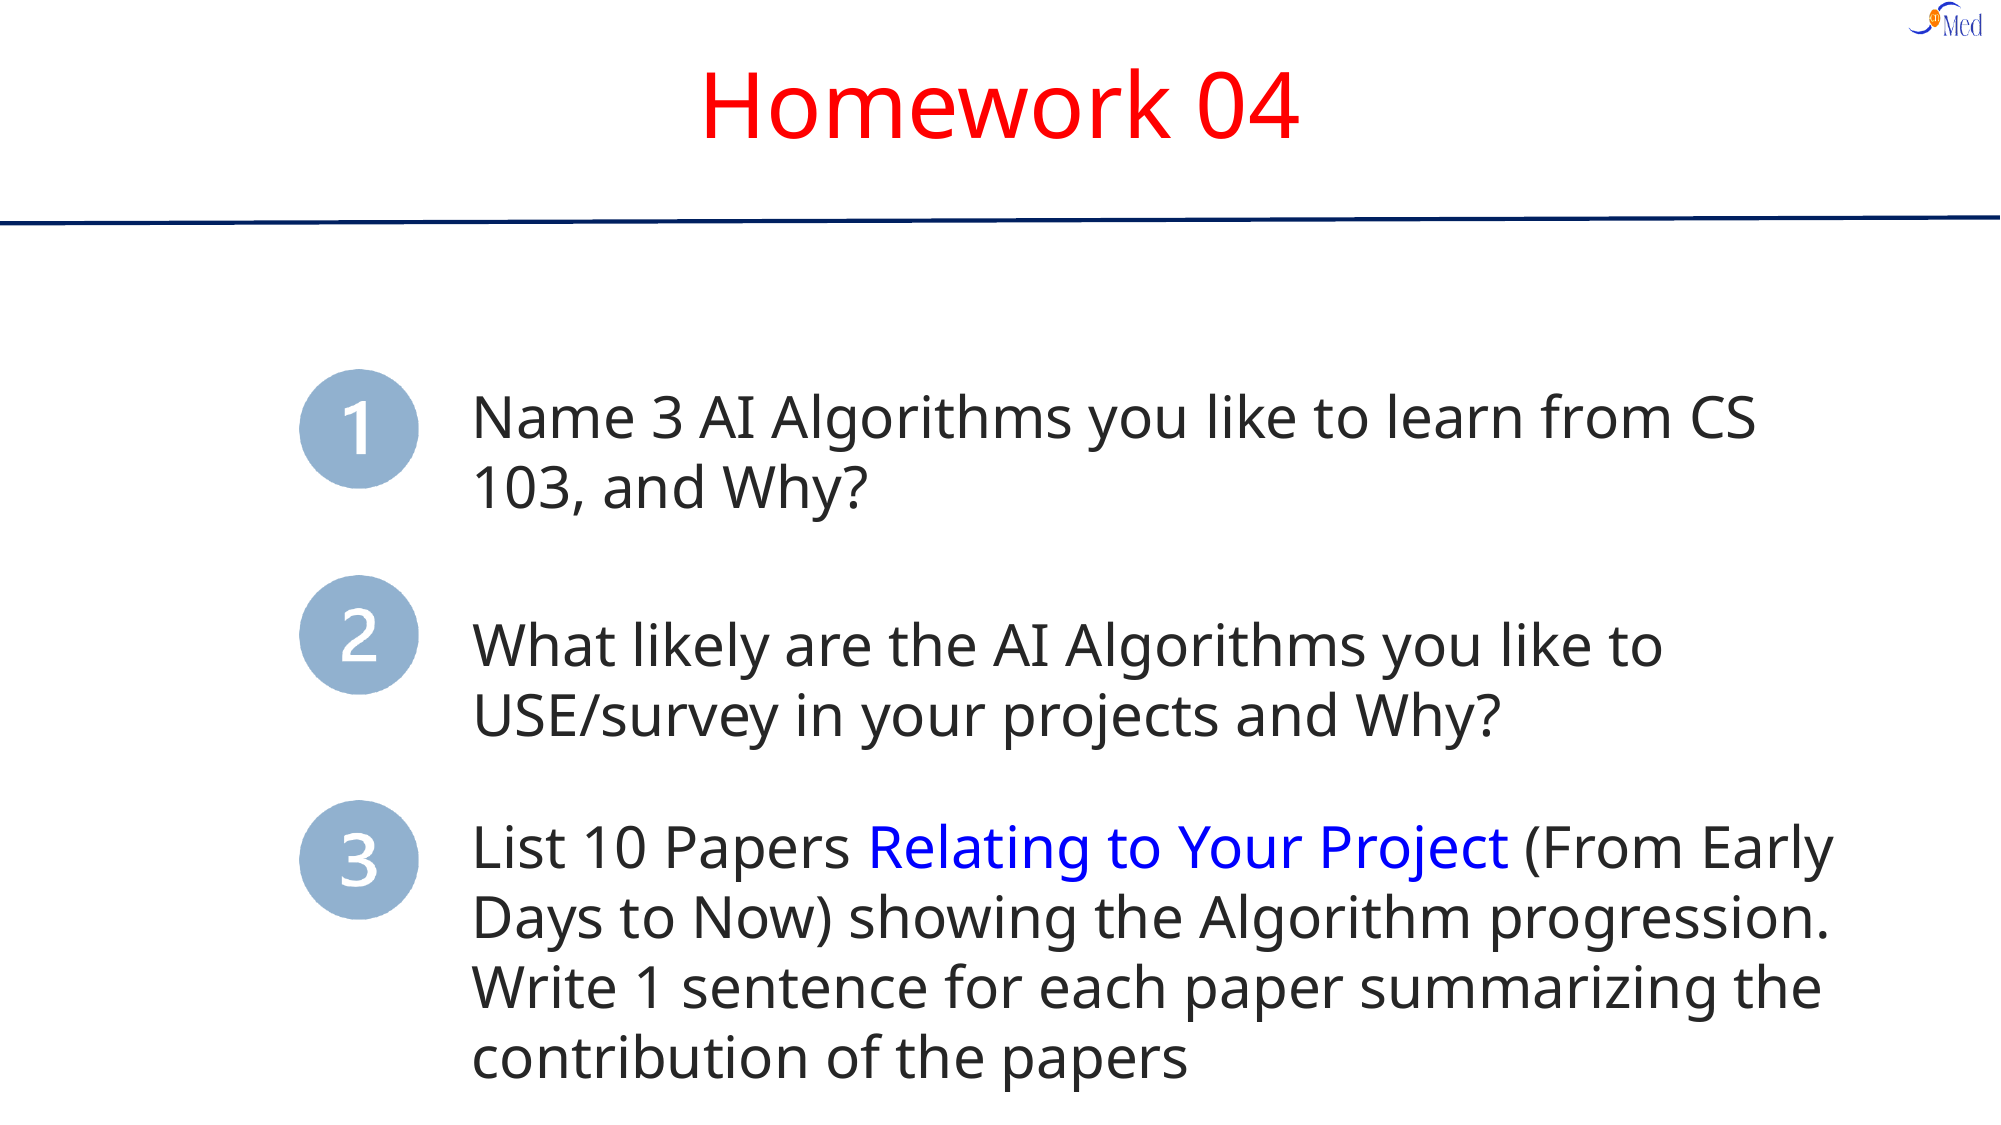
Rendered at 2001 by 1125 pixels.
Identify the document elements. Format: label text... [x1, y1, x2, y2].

picture [283, 353, 434, 504]
text_box What likely are the AI Algorithms you like to USE/survey in your projects and Why? [457, 600, 1864, 801]
picture [1907, 0, 1984, 38]
title Homework 04 [249, 0, 1750, 217]
text_box Name 3 AI Algorithms you like to learn from CS 103, and Why? [457, 372, 1846, 573]
picture [283, 559, 434, 710]
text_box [0, 217, 2000, 224]
text_box List 10 Papers Relating to Your Project (From Early Days to Now) showing the Algorithm progression. Write 1 sentence for each paper summarizing the contribution of the papers [457, 802, 1937, 1098]
picture [283, 784, 434, 935]
